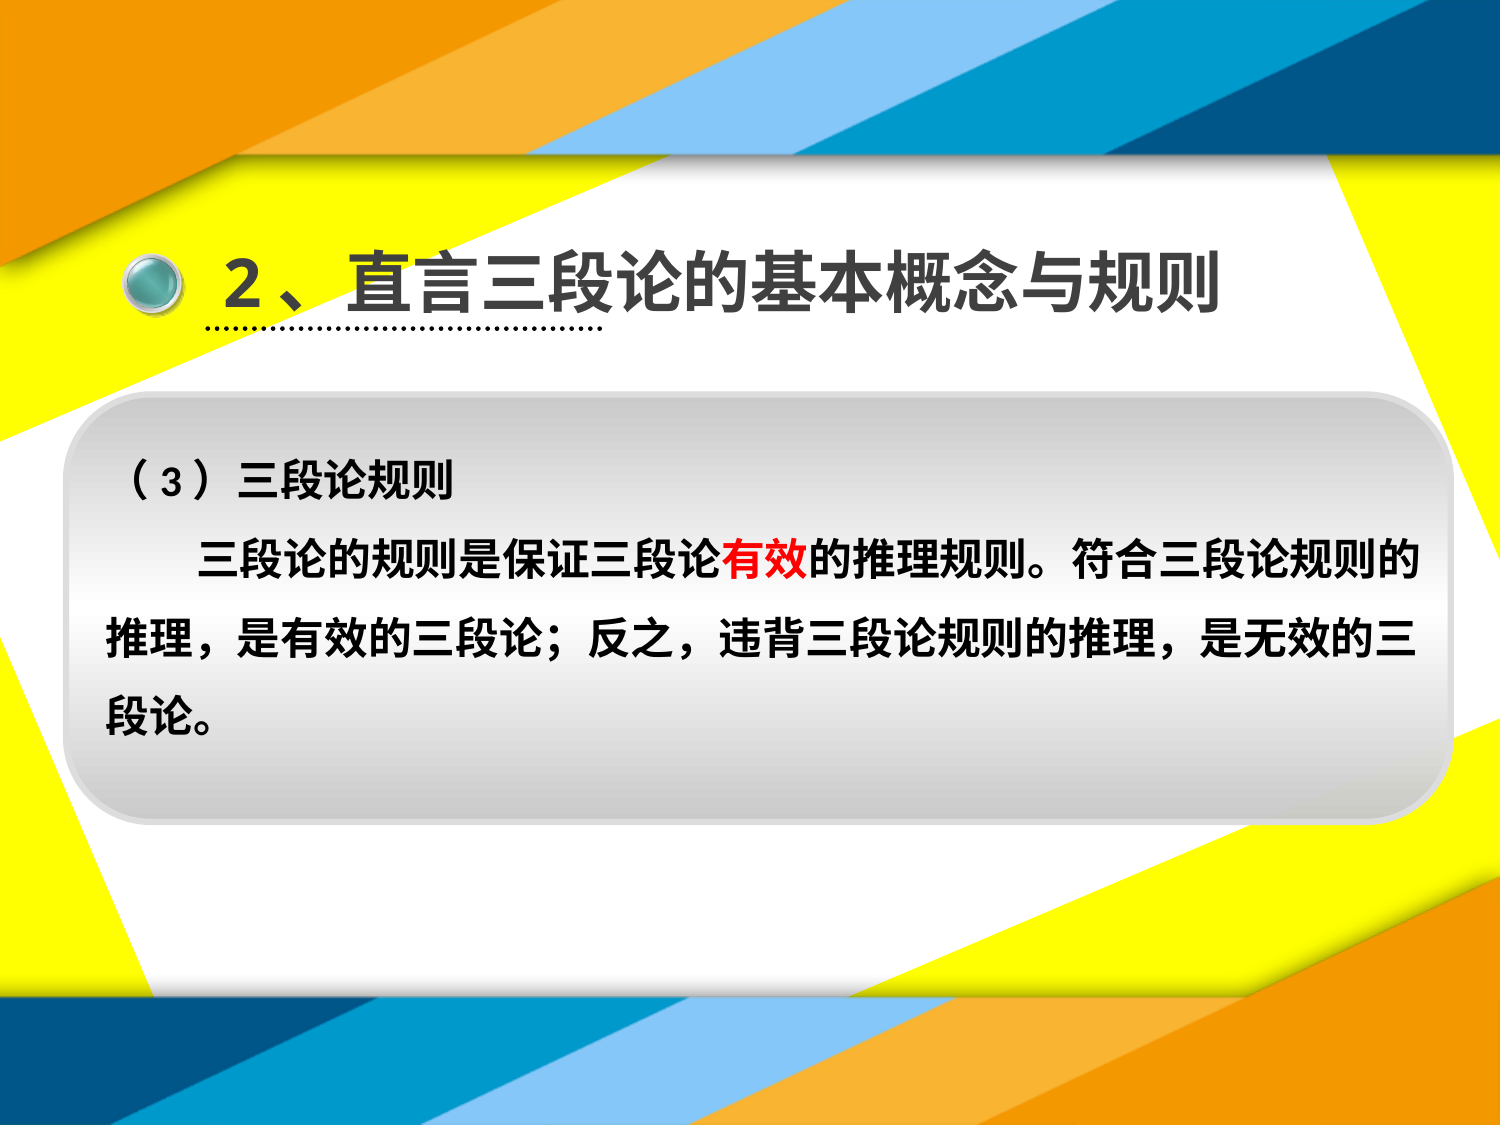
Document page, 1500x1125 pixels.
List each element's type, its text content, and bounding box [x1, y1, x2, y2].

text_box （3）三段论规则 三段论的规则是保证三段论有效的推理规则。符合三段论规则的 推理，是有效的三段论；反之，违背三段论规则的推理，是无效的三 段论。 [65, 394, 1451, 822]
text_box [122, 253, 182, 313]
text_box [165, 413, 1335, 550]
picture [0, 0, 1500, 558]
picture [0, 639, 1500, 1125]
text_box 2、直言三段论的基本概念与规则 [208, 232, 1238, 329]
